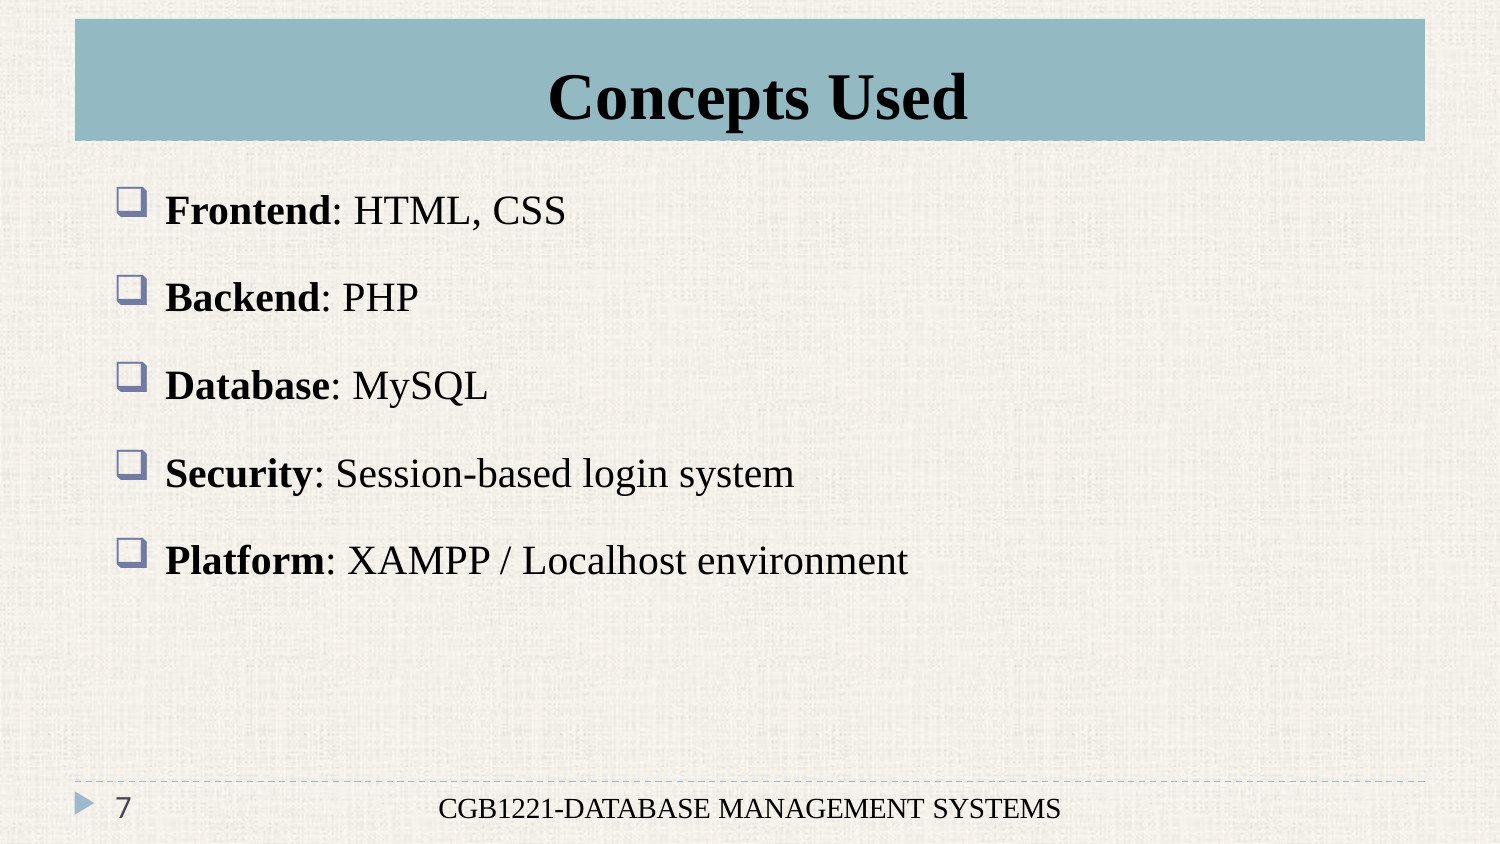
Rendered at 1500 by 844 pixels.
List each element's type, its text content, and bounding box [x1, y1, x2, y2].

slide_number 7 [100, 782, 374, 827]
title Concepts Used [75, 18, 1425, 141]
list Frontend: HTML, CSS Backend: PHP Database: MySQL Security: Session-based login system Platform: XAMPP / Localhost environment [75, 150, 1425, 758]
text_box CGB1221-DATABASE MANAGEMENT SYSTEMS [374, 781, 1125, 832]
